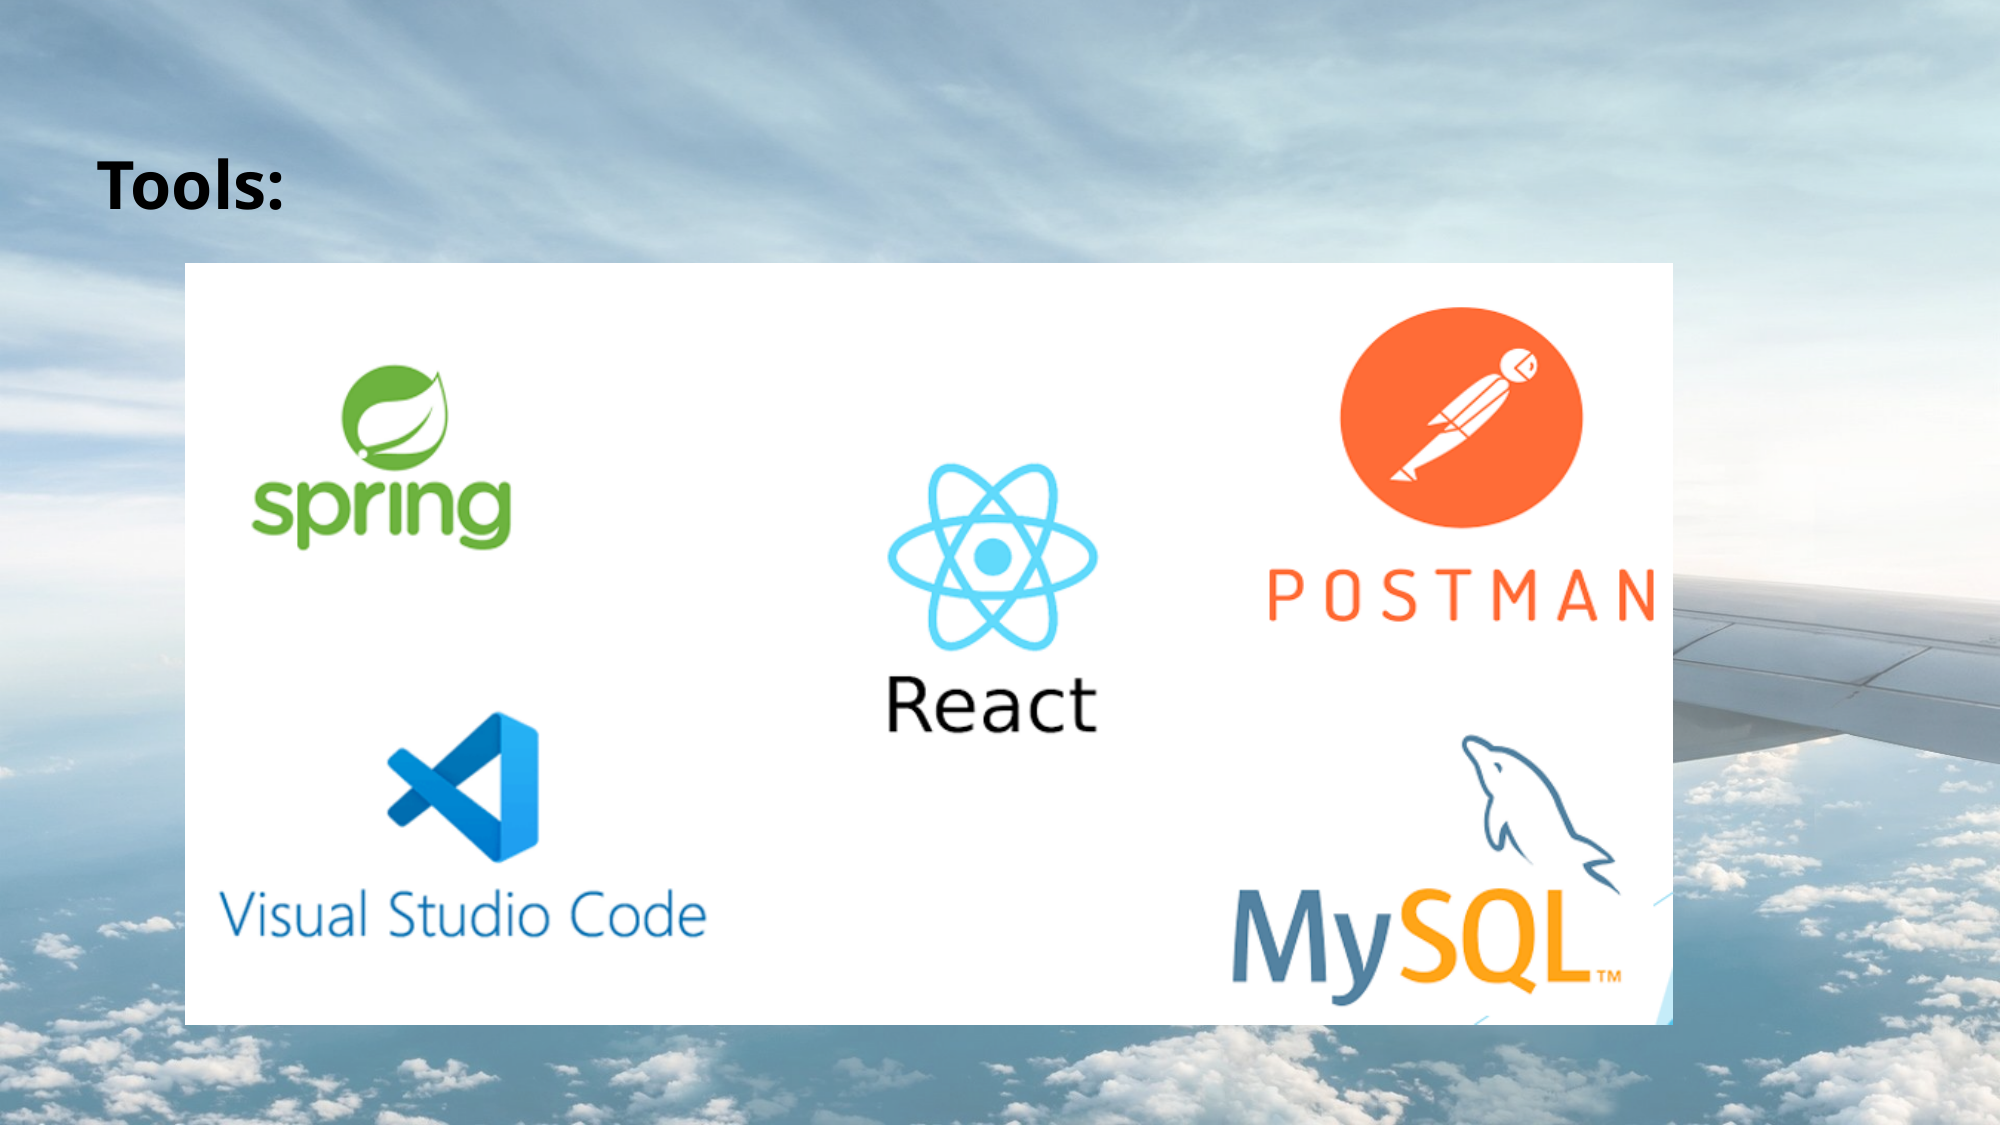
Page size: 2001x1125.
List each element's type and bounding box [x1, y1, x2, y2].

list [0, 0, 2000, 1125]
list [185, 263, 1673, 1025]
